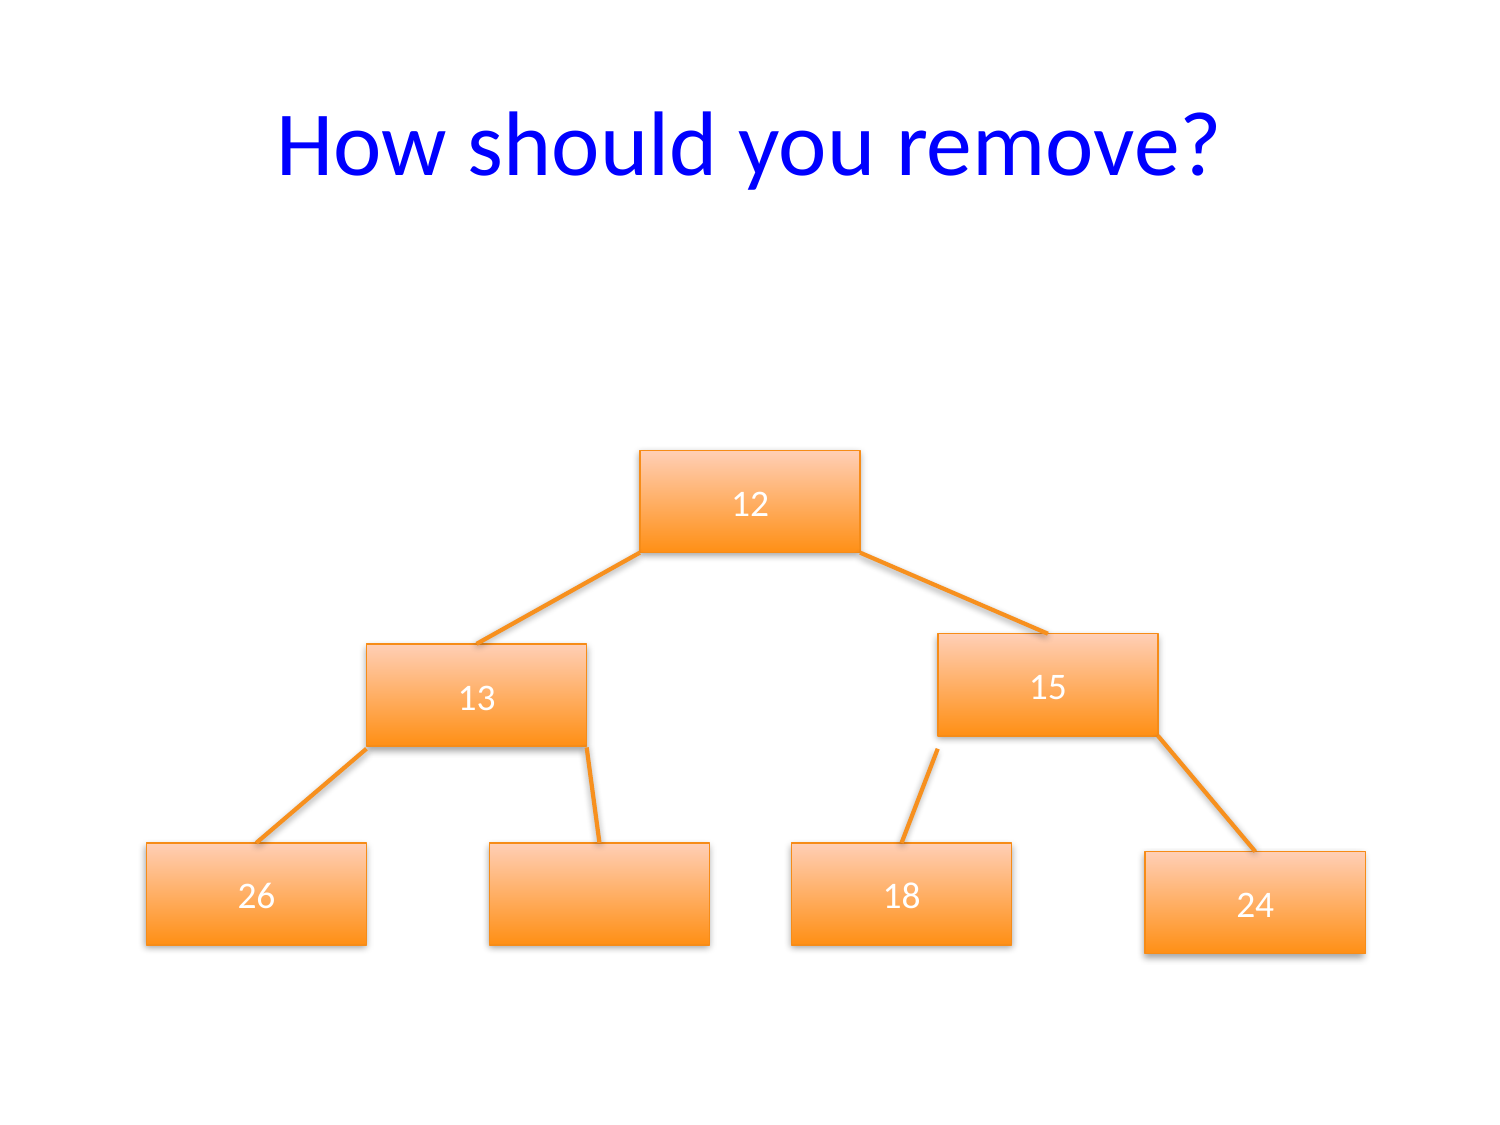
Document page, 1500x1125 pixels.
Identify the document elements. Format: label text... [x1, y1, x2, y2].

text_box [489, 842, 710, 946]
text_box 13 [366, 643, 587, 747]
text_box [586, 747, 600, 843]
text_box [1157, 735, 1256, 852]
text_box 15 [937, 633, 1159, 737]
title How should you remove? [75, 45, 1425, 233]
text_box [256, 748, 367, 843]
text_box 26 [146, 842, 367, 946]
text_box 24 [1144, 851, 1366, 954]
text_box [901, 748, 938, 843]
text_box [859, 552, 1049, 634]
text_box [476, 552, 641, 645]
text_box 12 [639, 450, 861, 553]
text_box 18 [791, 842, 1012, 946]
list [75, 262, 1425, 1005]
